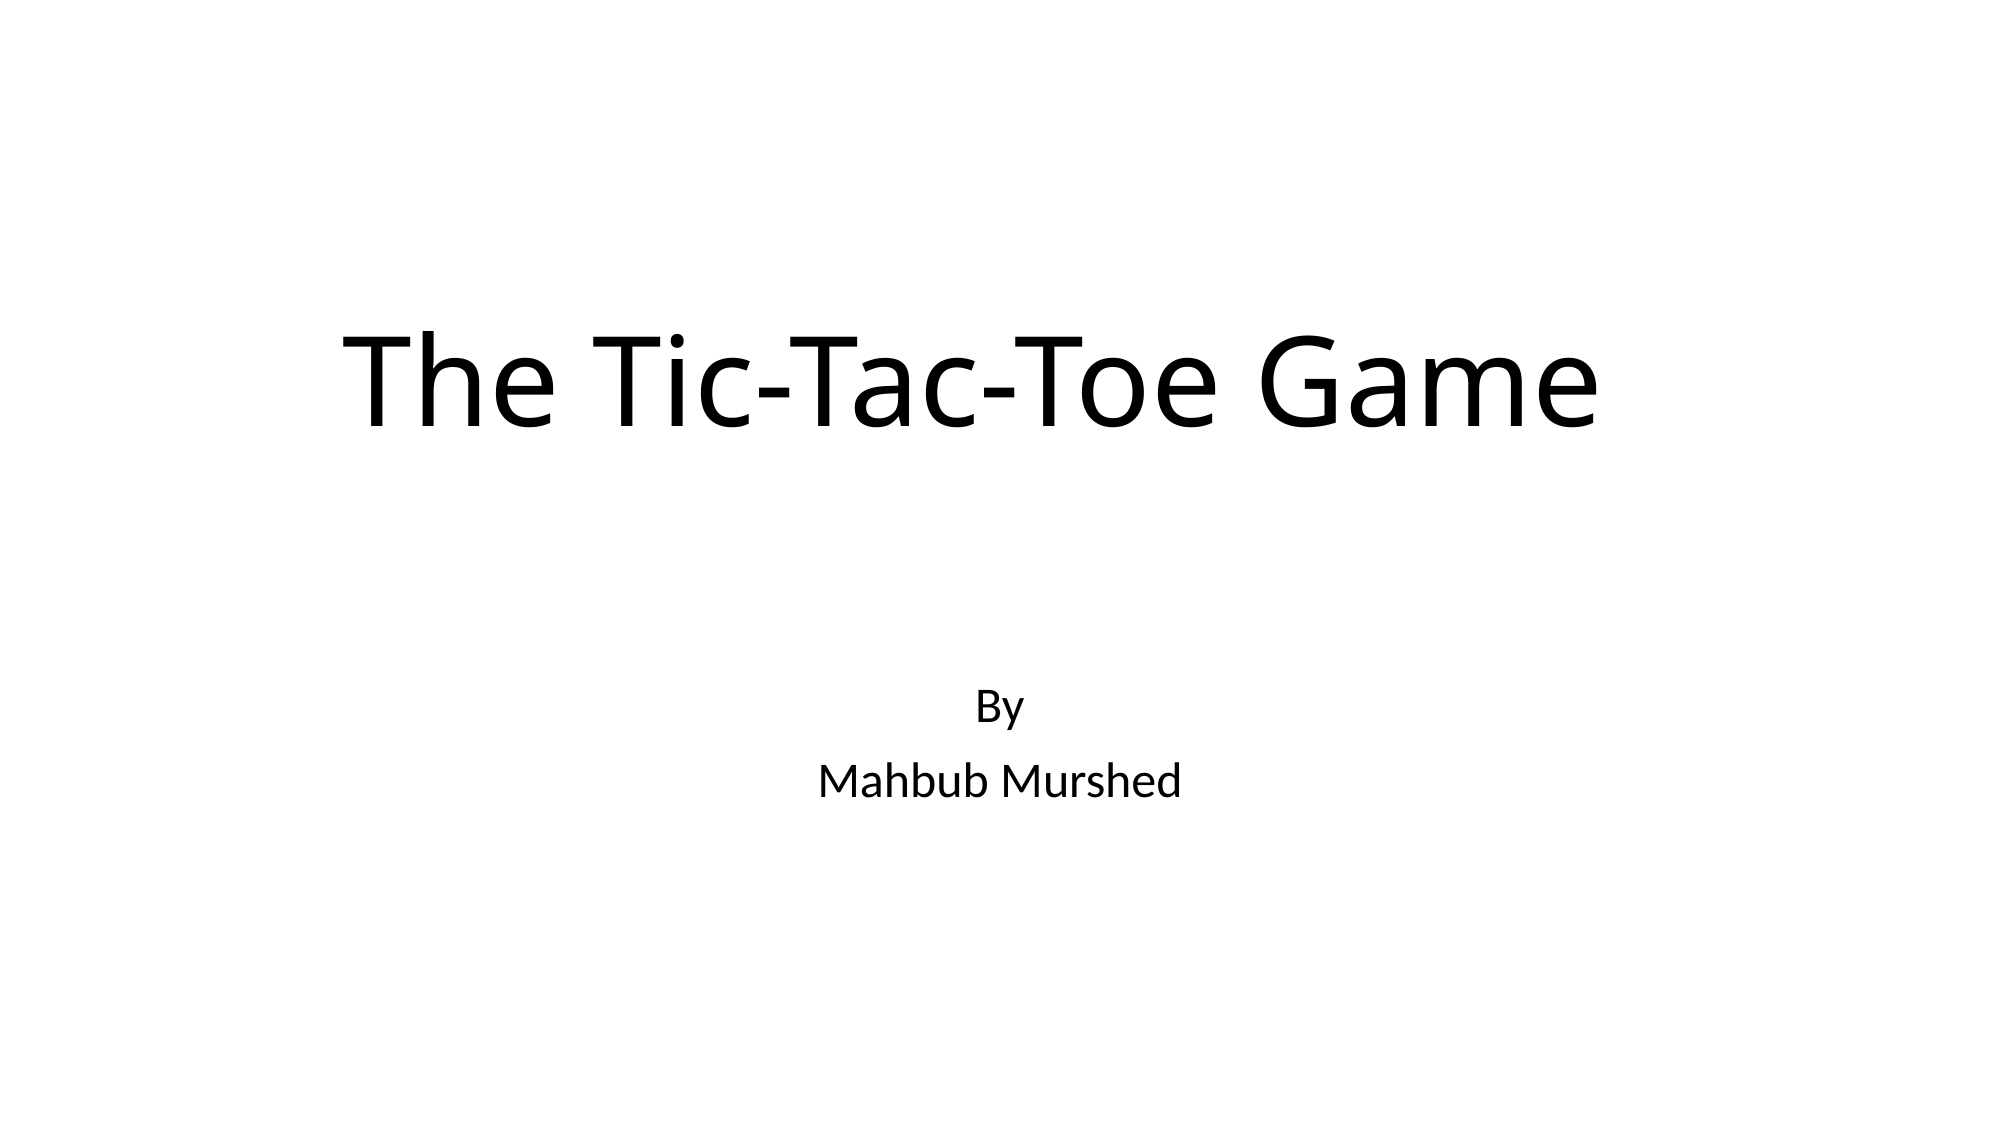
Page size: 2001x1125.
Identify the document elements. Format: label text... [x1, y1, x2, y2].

title The Tic-Tac-Toe Game [222, 69, 1723, 462]
subtitle By Mahbub Murshed [249, 590, 1750, 863]
